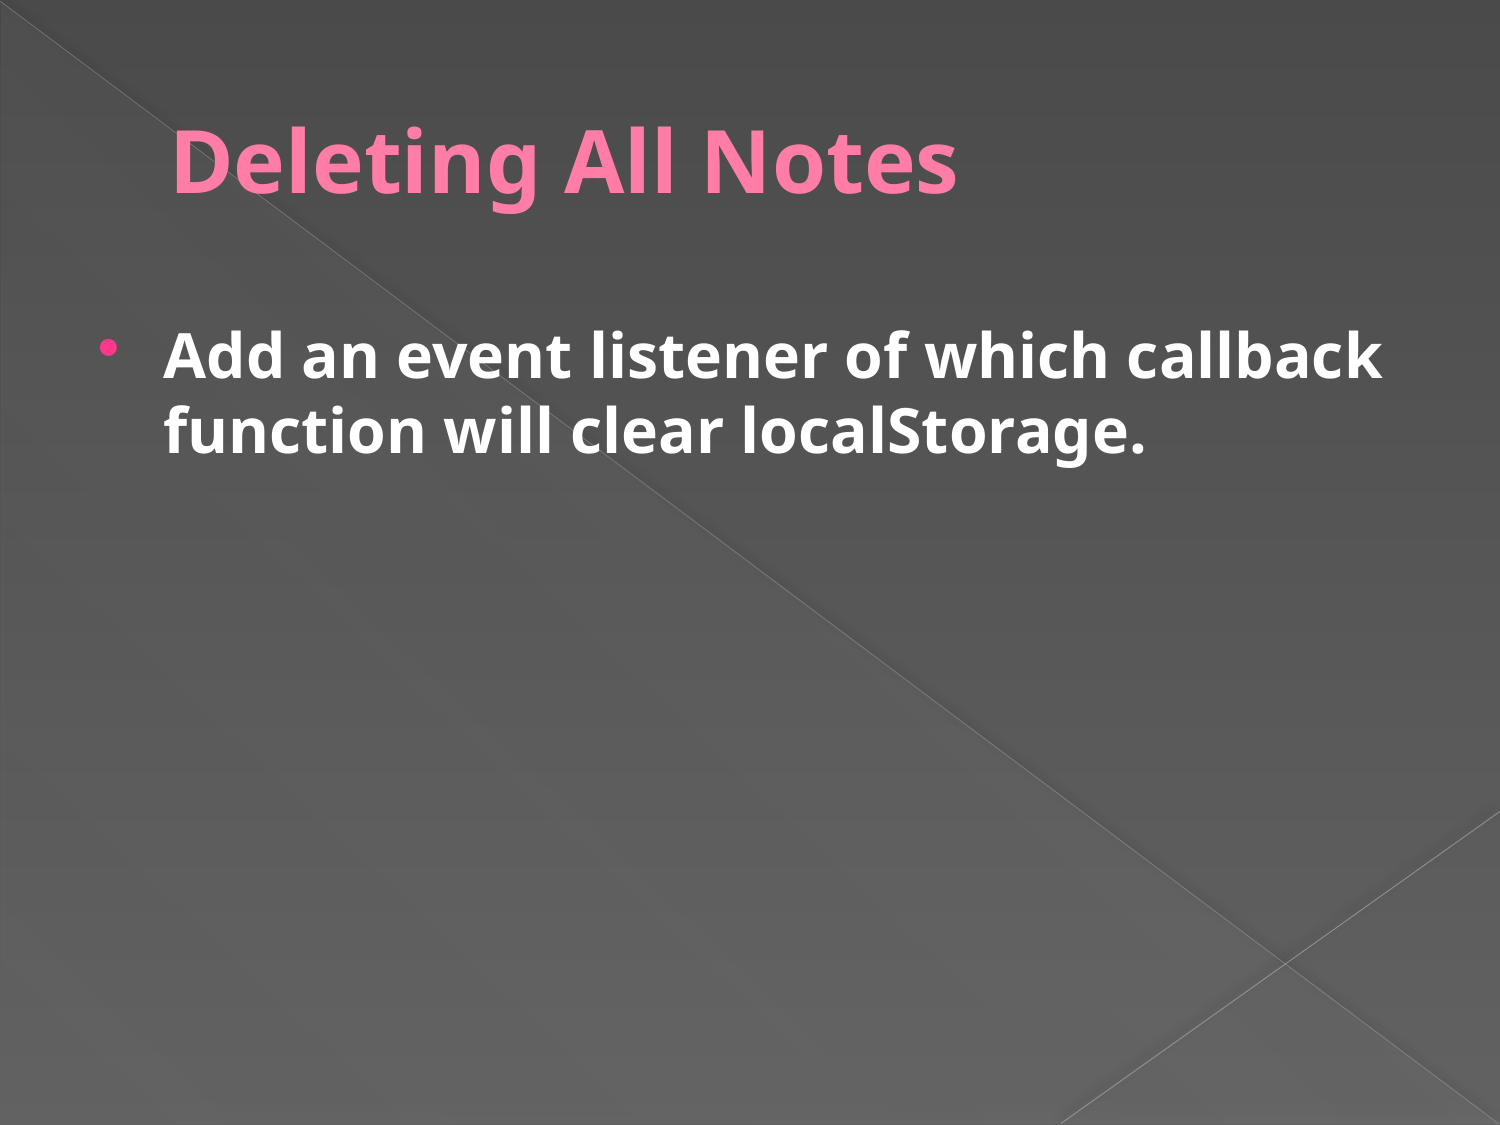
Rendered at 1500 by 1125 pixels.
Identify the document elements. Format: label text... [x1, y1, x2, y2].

title Deleting All Notes [75, 43, 1425, 274]
list Add an event listener of which callback function will clear localStorage. [75, 308, 1425, 1059]
